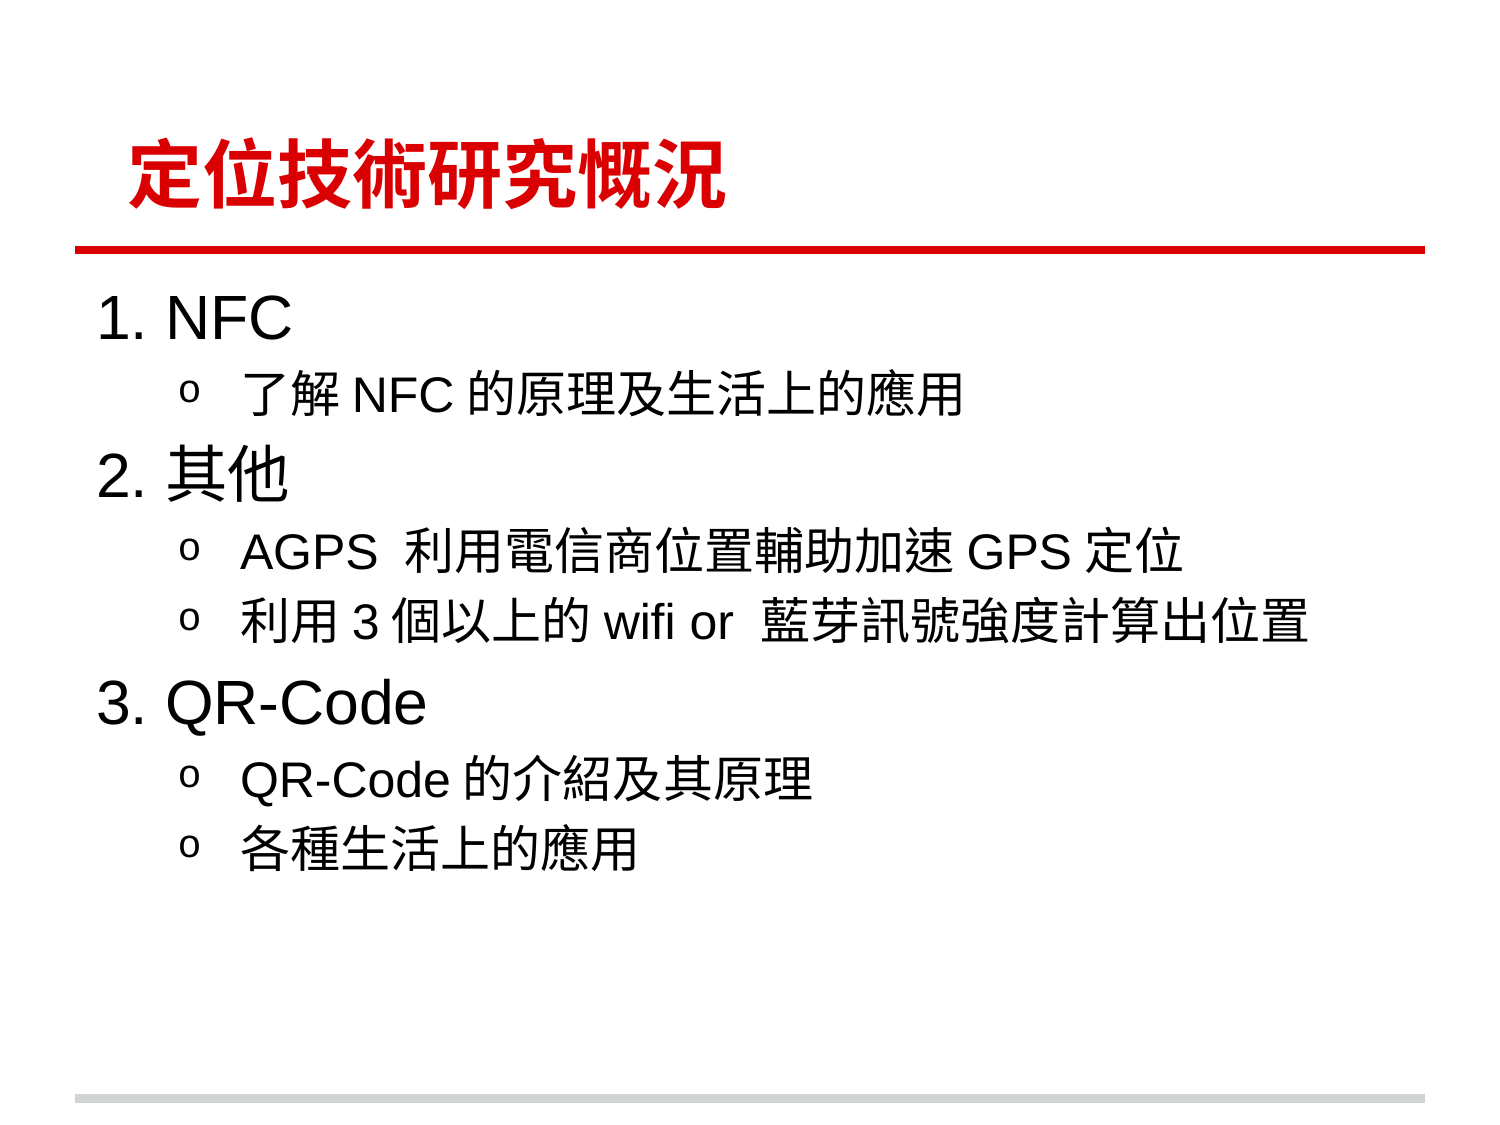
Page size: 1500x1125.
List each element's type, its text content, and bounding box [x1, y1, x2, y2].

list NFC 了解NFC的原理及生活上的應用 其他 AGPS 利用電信商位置輔助加速GPS定位 利用3個以上的wifi or 藍芽訊號強度計算出位置 QR-Code QR-Code的介紹及其原理 各種生活上的應用 [75, 262, 1425, 1078]
title 定位技術研究慨況 [75, 45, 1425, 233]
